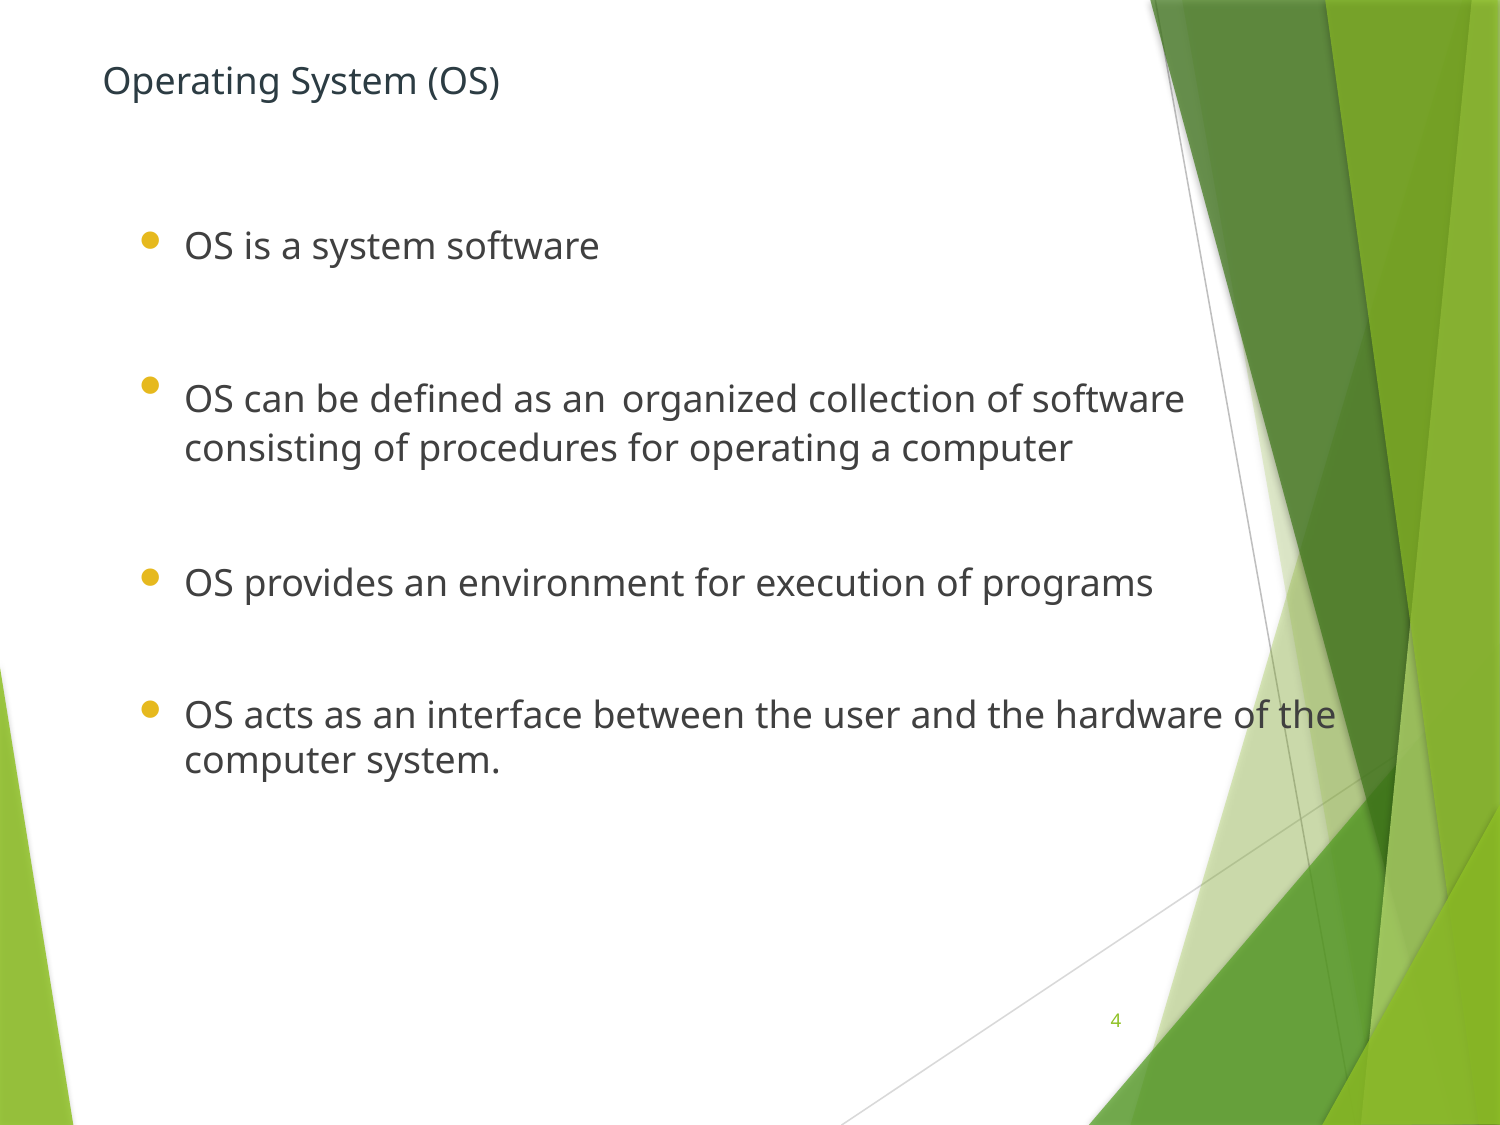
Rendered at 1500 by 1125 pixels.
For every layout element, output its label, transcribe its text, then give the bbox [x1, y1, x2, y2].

list OS is a system software OS can be defined as an organized collection of software consisting of procedures for operating a computer OS provides an environment for execution of programs OS acts as an interface between the user and the hardware of the computer system. [124, 214, 1364, 950]
slide_number [24, 1015, 738, 1061]
text_box Operating System (OS) [87, 49, 1400, 188]
slide_number 4 [1057, 991, 1142, 1051]
